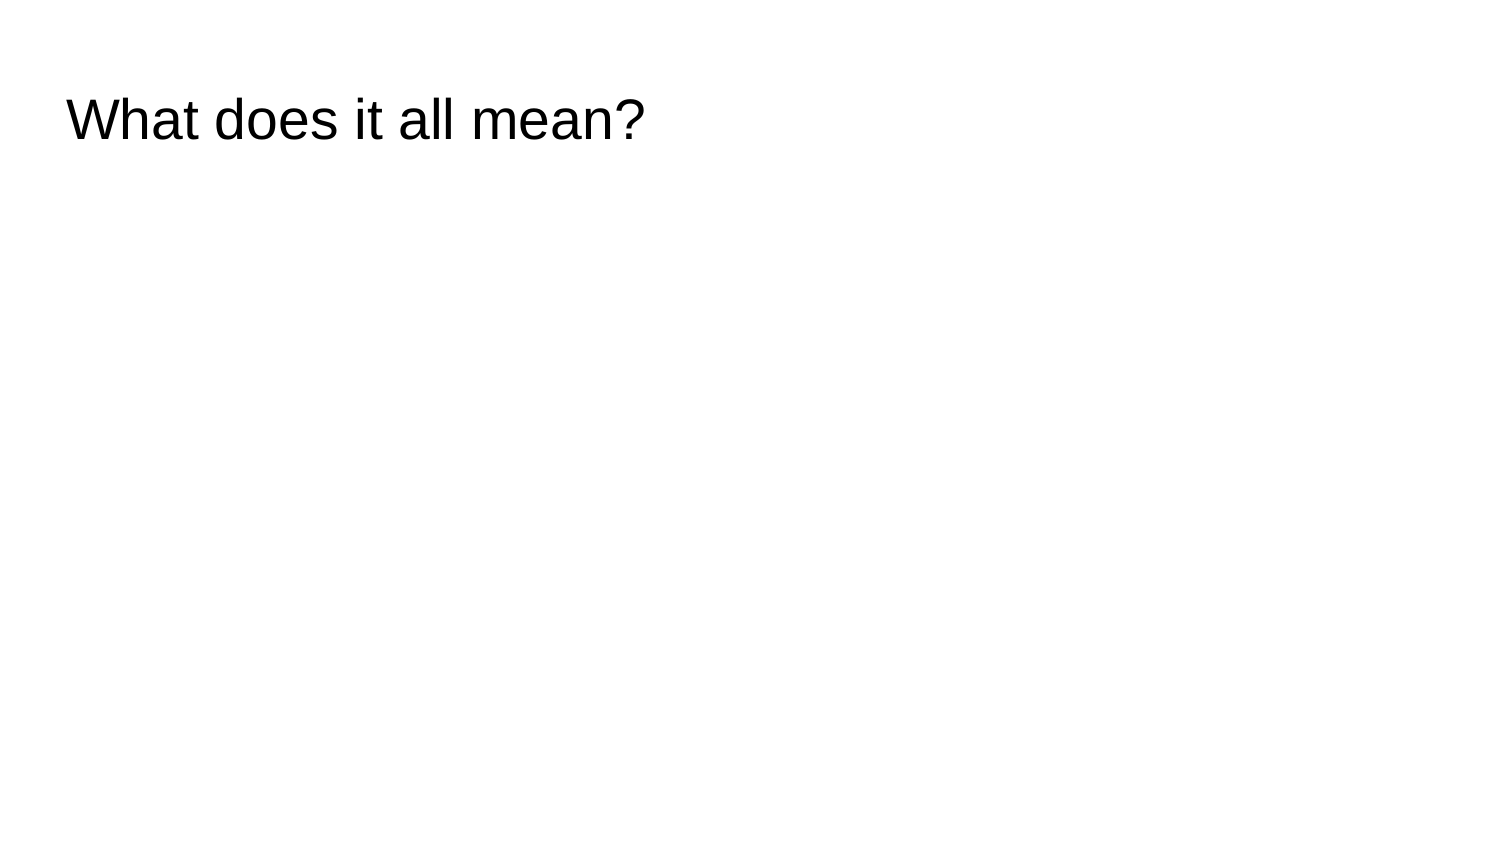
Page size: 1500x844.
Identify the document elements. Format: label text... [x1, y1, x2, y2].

title What does it all mean? [51, 72, 1449, 167]
